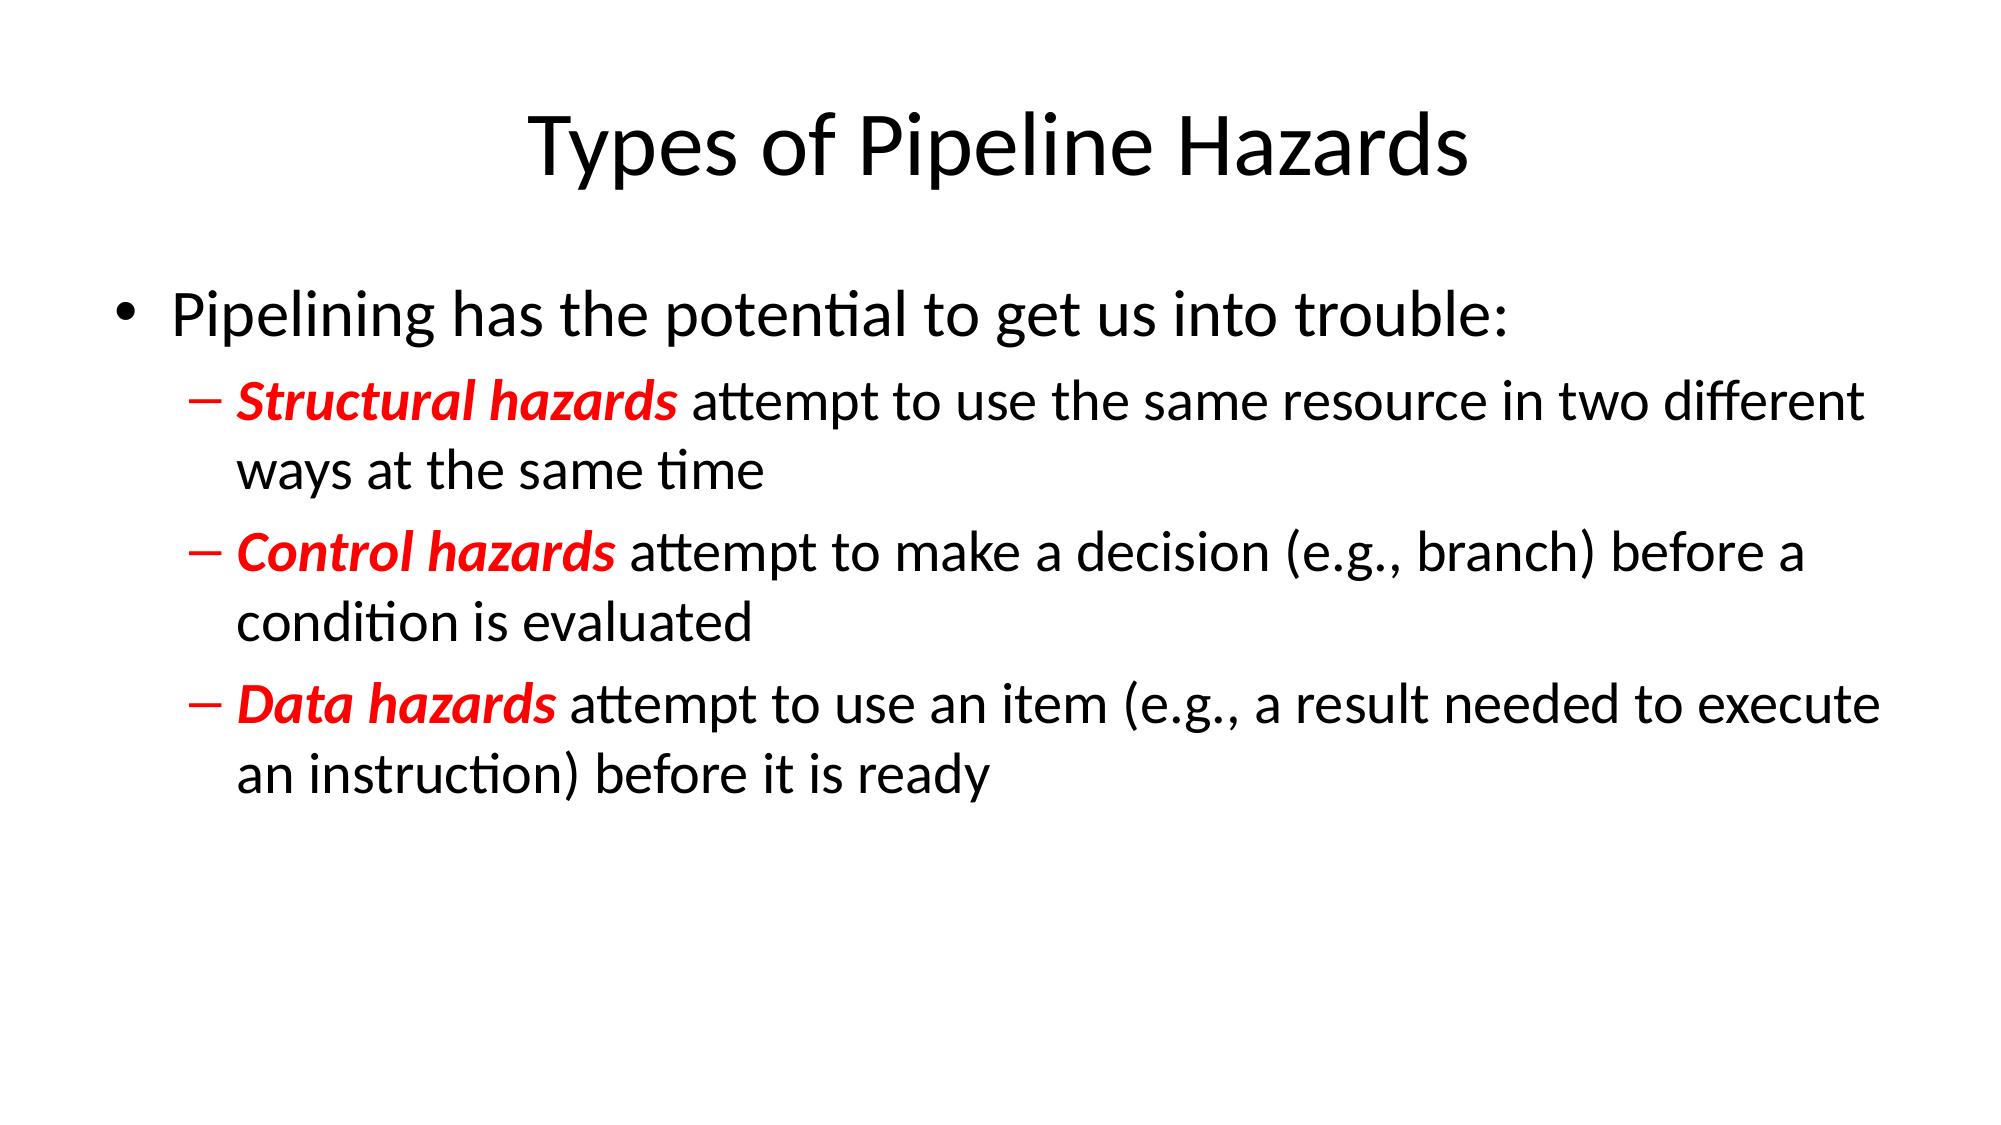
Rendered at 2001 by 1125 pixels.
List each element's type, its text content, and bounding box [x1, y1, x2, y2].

list Pipelining has the potential to get us into trouble: Structural hazards attempt to use the same resource in two different ways at the same time Control hazards attempt to make a decision (e.g., branch) before a condition is evaluated Data hazards attempt to use an item (e.g., a result needed to execute an instruction) before it is ready [99, 262, 1900, 1005]
title Types of Pipeline Hazards [99, 45, 1900, 233]
